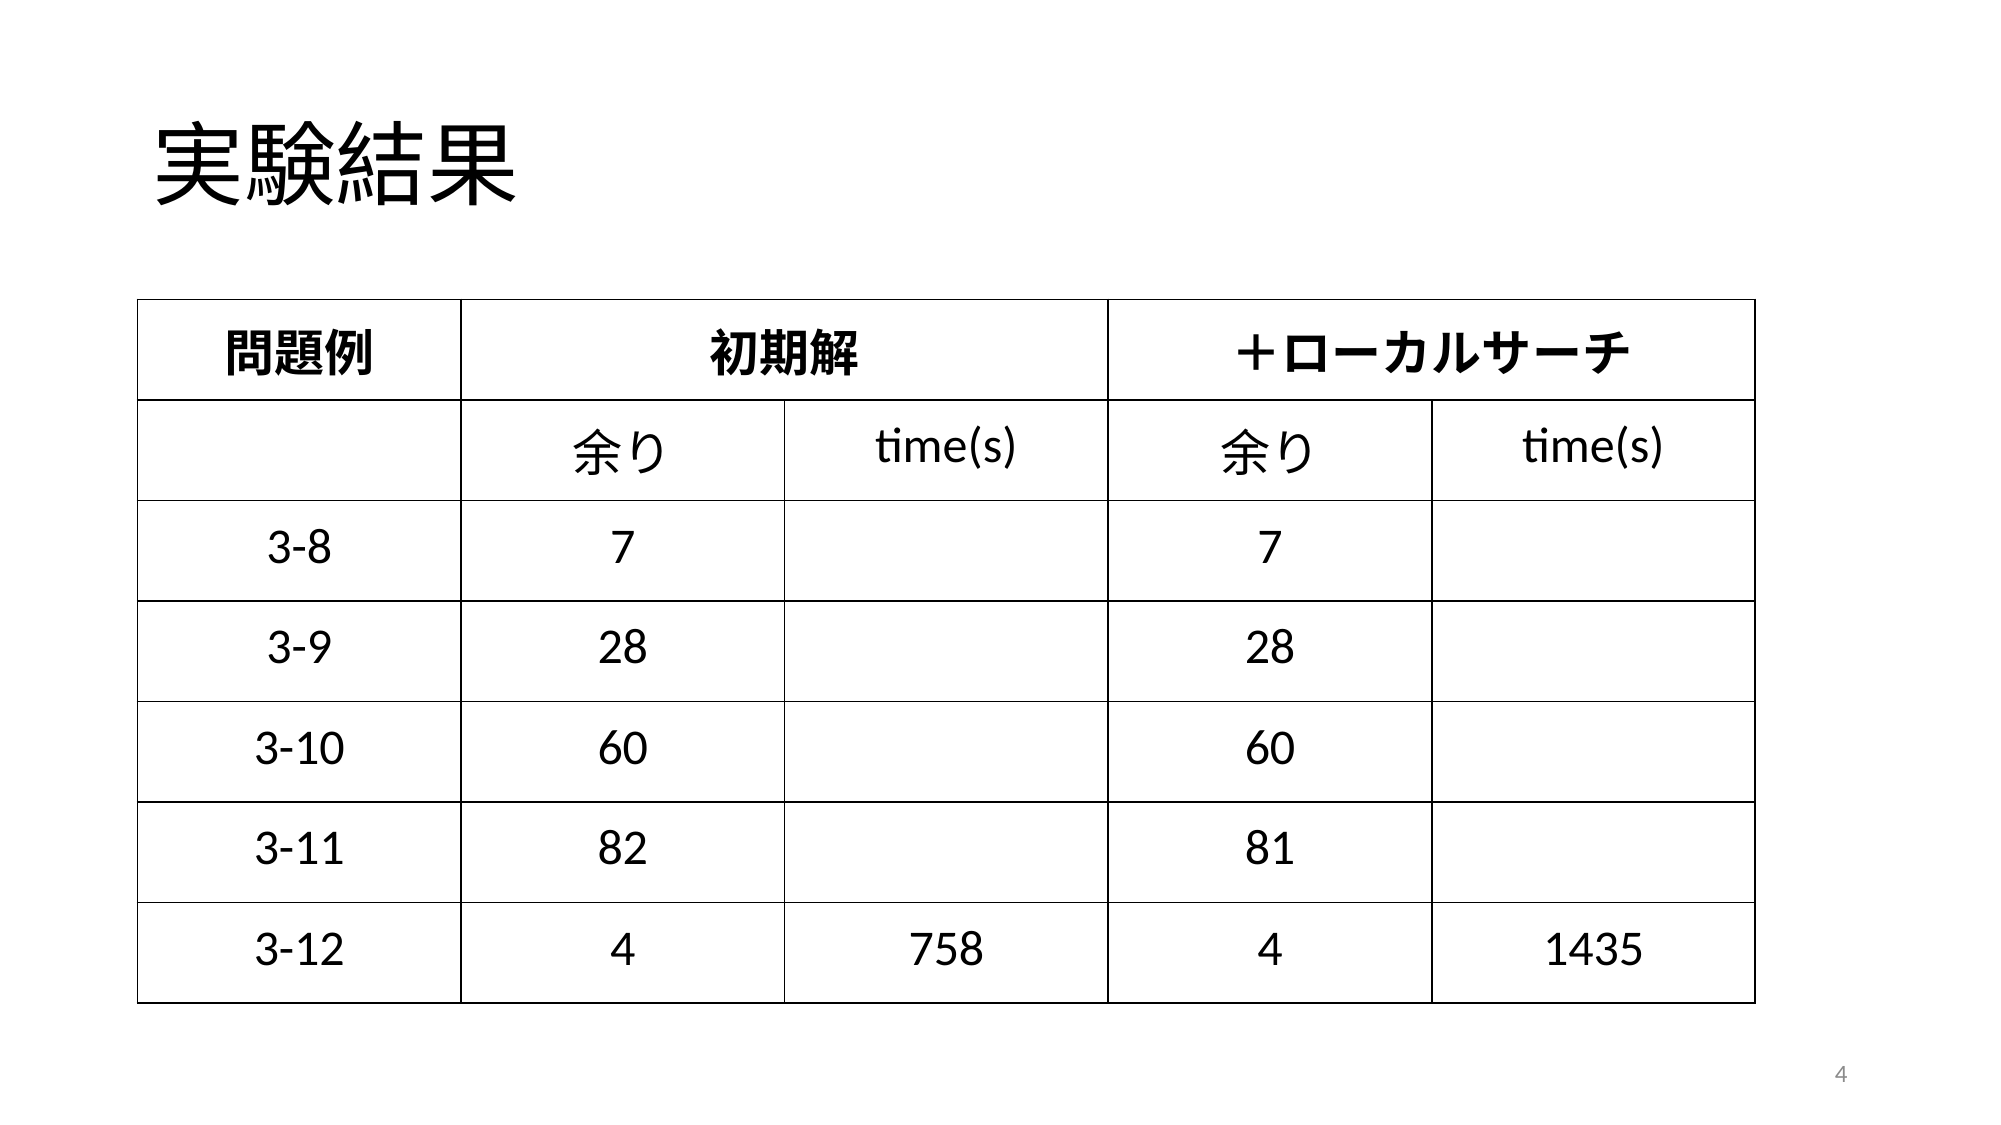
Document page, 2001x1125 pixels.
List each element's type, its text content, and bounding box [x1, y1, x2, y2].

table_cell time(s) [1433, 401, 1754, 500]
table_cell [785, 602, 1107, 701]
title 実験結果 [137, 59, 1863, 278]
table_cell 28 [462, 602, 784, 701]
table_cell 28 [1109, 602, 1431, 701]
table_cell 3-10 [138, 702, 460, 801]
table_cell 7 [1109, 501, 1431, 600]
table_cell 82 [462, 803, 784, 902]
slide_number 4 [1412, 1042, 1863, 1103]
table_cell 3-11 [138, 803, 460, 902]
table_cell 3-8 [138, 501, 460, 600]
table_cell 60 [462, 702, 784, 801]
table_cell 4 [1109, 903, 1431, 1002]
table_cell 余り [462, 401, 784, 500]
table_cell [1433, 702, 1754, 801]
table_cell 758 [785, 903, 1107, 1002]
table_header ＋ローカルサーチ [1109, 300, 1754, 399]
table_cell 60 [1109, 702, 1431, 801]
table_cell [785, 702, 1107, 801]
table_cell 1435 [1433, 903, 1754, 1002]
table_cell 81 [1109, 803, 1431, 902]
table_cell [1433, 602, 1754, 701]
table_cell 4 [462, 903, 784, 1002]
table_cell 3-9 [138, 602, 460, 701]
table_cell 余り [1109, 401, 1431, 500]
table_header 問題例 [138, 300, 460, 399]
table_cell time(s) [785, 401, 1107, 500]
table_header 初期解 [462, 300, 1107, 399]
table_cell [785, 501, 1107, 600]
table_cell [1433, 501, 1754, 600]
table_cell [785, 803, 1107, 902]
table_cell 3-12 [138, 903, 460, 1002]
table_cell [1433, 803, 1754, 902]
table_cell [138, 401, 460, 500]
table_cell 7 [462, 501, 784, 600]
